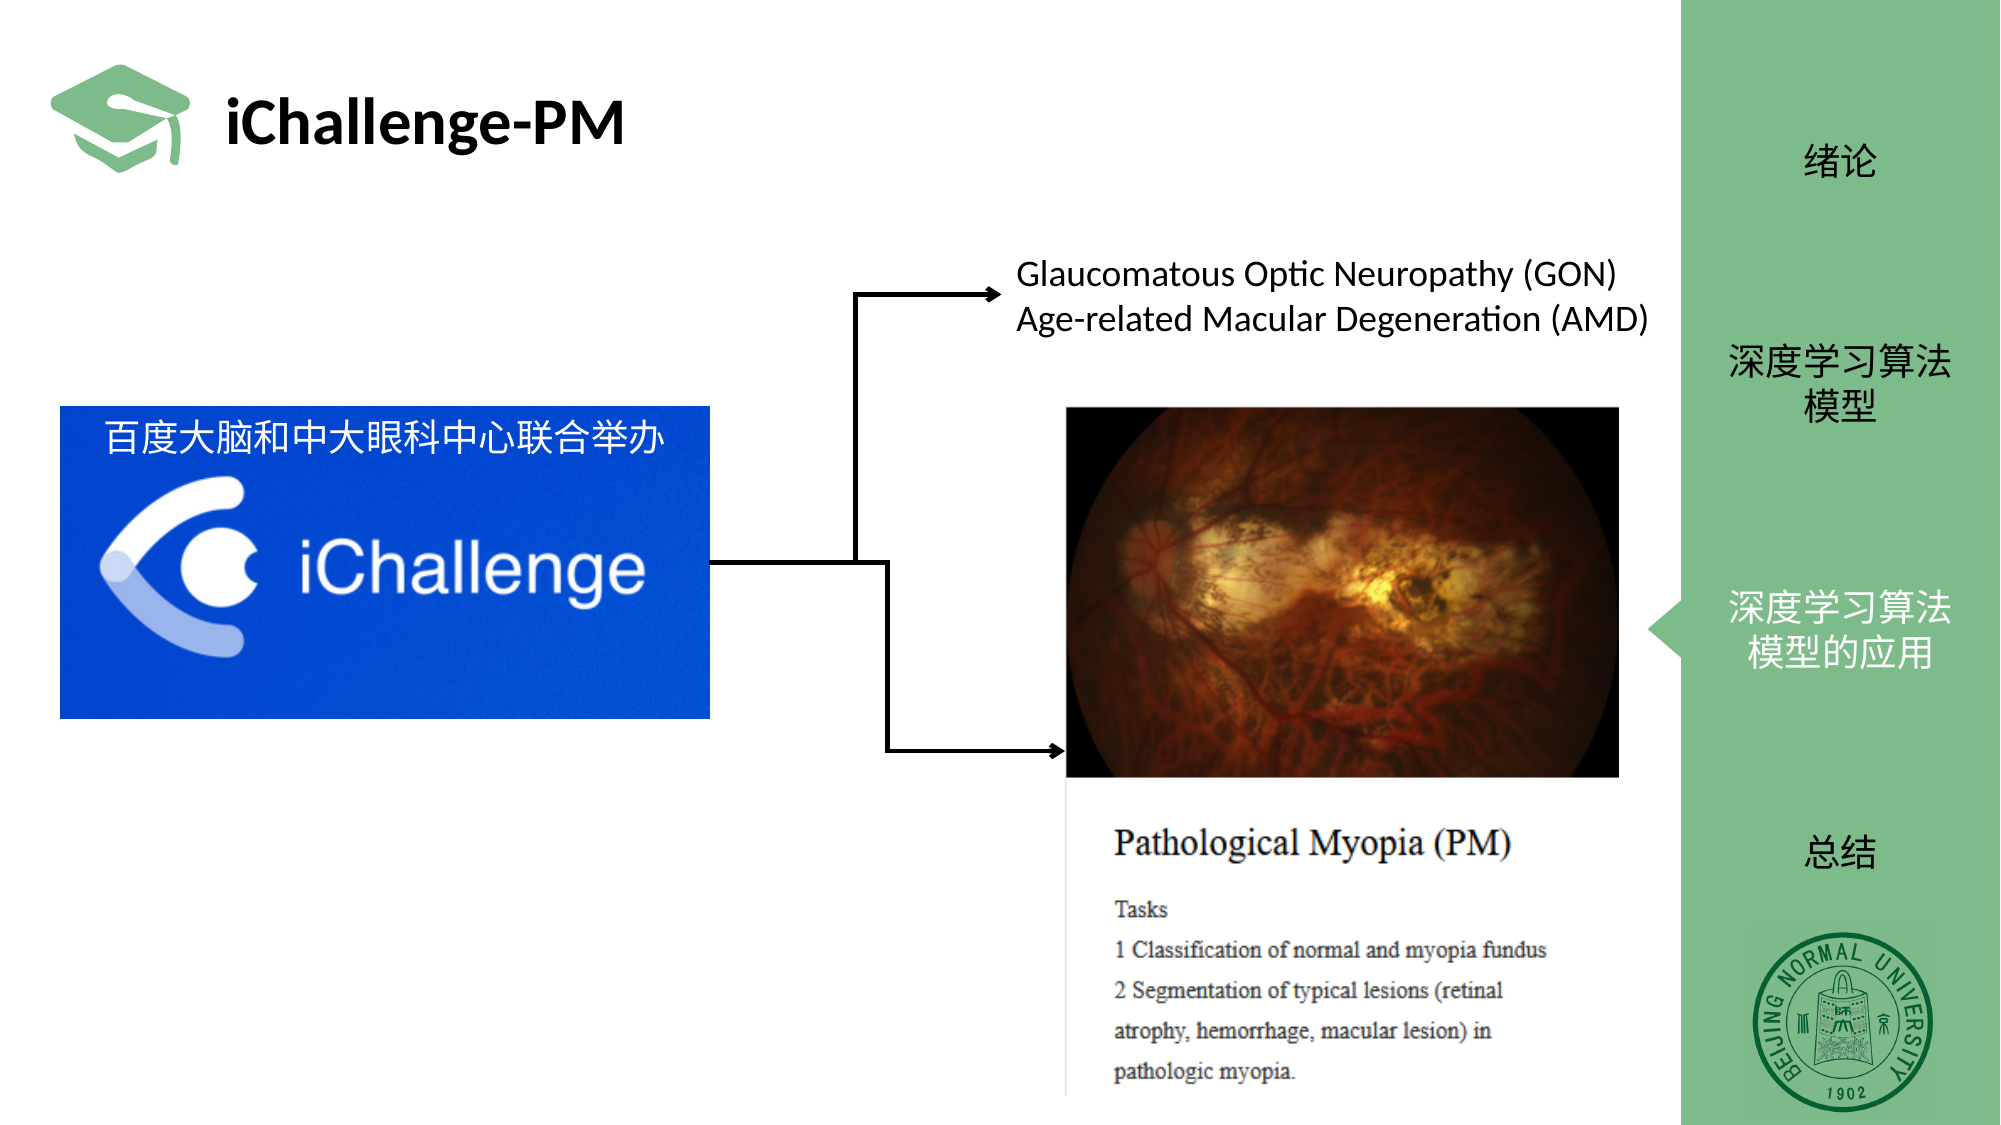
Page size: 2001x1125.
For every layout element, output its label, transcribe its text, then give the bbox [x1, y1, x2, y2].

text_box [49, 63, 191, 167]
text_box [709, 294, 1002, 563]
text_box [1681, 0, 2000, 1125]
text_box 深度学习算法 模型的应用 [1713, 576, 1969, 681]
text_box 绪论 [1788, 130, 1894, 191]
picture [1745, 926, 1937, 1114]
picture [60, 406, 709, 719]
text_box 深度学习算法 模型 [1713, 330, 1969, 436]
text_box Glaucomatous Optic Neuropathy (GON) Age-related Macular Degeneration (AMD) [1001, 241, 1665, 347]
text_box 总结 [1788, 821, 1894, 882]
picture [1064, 406, 1619, 1096]
text_box iChallenge-PM [210, 70, 642, 165]
text_box [1647, 598, 1683, 660]
text_box [72, 131, 160, 174]
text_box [709, 562, 1065, 752]
